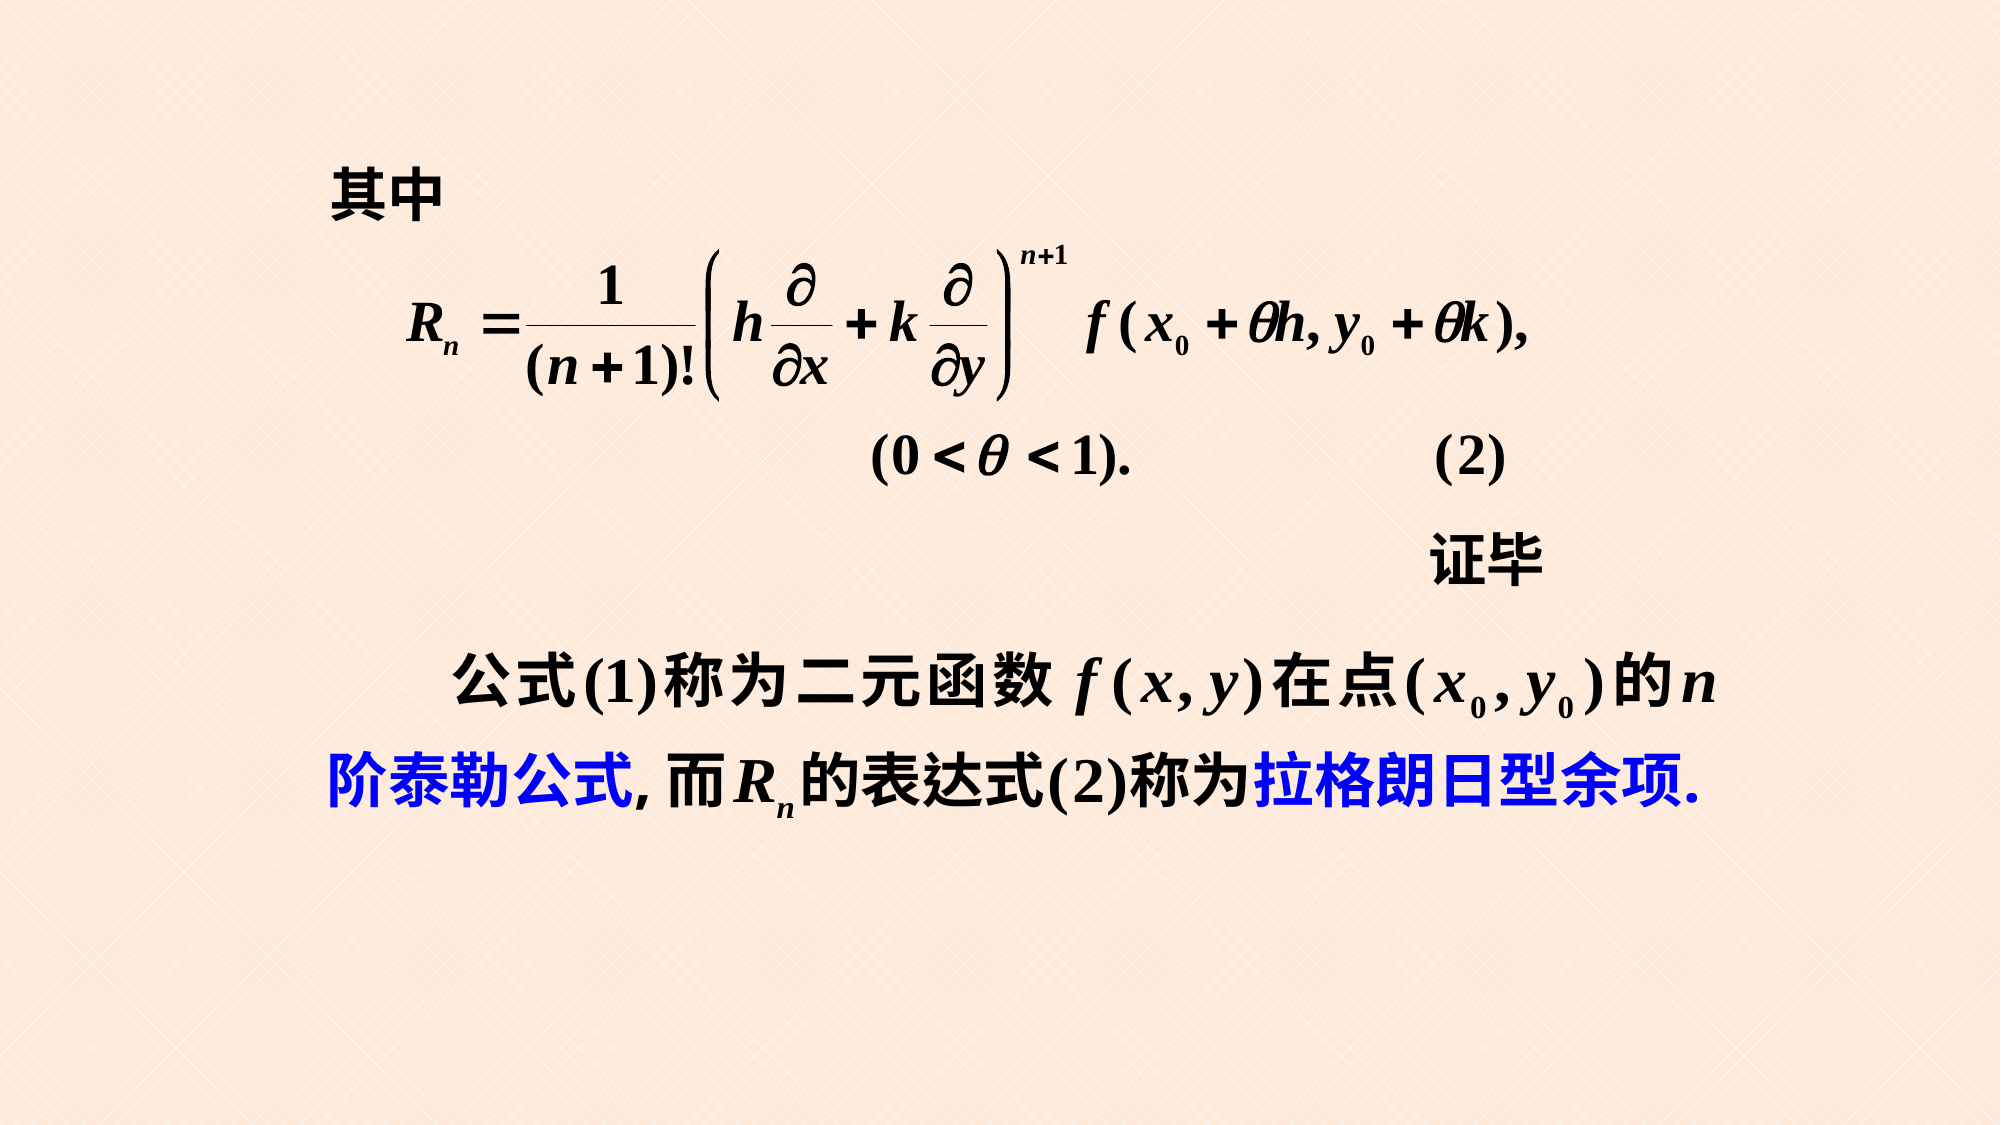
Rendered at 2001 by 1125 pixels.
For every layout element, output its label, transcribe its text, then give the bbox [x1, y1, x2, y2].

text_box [399, 236, 1532, 493]
text_box 证毕 [1413, 515, 1701, 600]
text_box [326, 633, 1721, 834]
text_box 其中 [314, 151, 465, 236]
